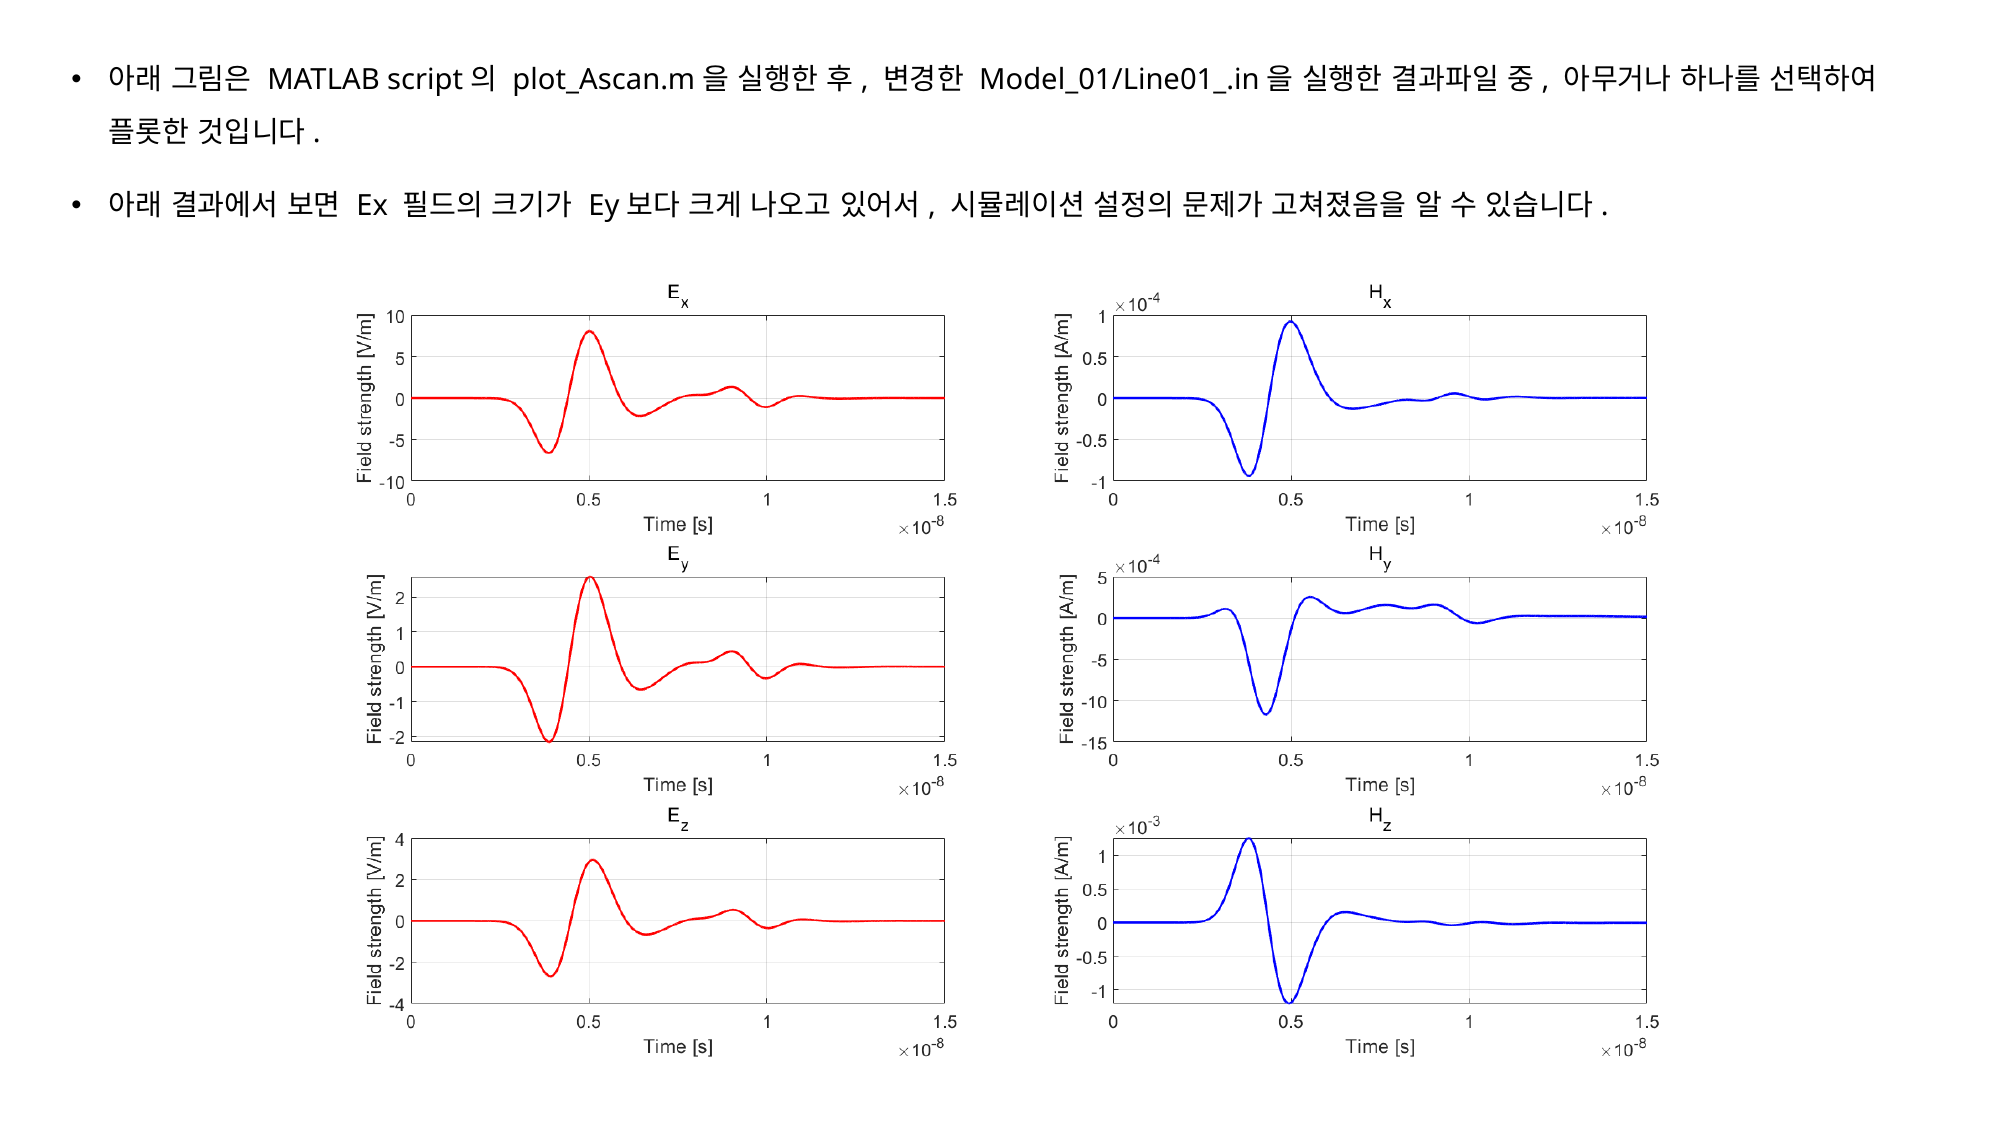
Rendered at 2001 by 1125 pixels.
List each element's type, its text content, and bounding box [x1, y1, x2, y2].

list 아래 그림은 MATLAB script의 plot_Ascan.m을 실행한 후, 변경한 Model_01/Line01_.in을 실행한 결과파일 중, 아무거나 하나를 선택하여 플롯한 것입니다. 아래 결과에서 보면 Ex 필드의 크기가 Ey보다 크게 나오고 있어서, 시뮬레이션 설정의 문제가 고쳐졌음을 알 수 있습니다. [56, 35, 1957, 1071]
picture [341, 277, 1671, 1071]
